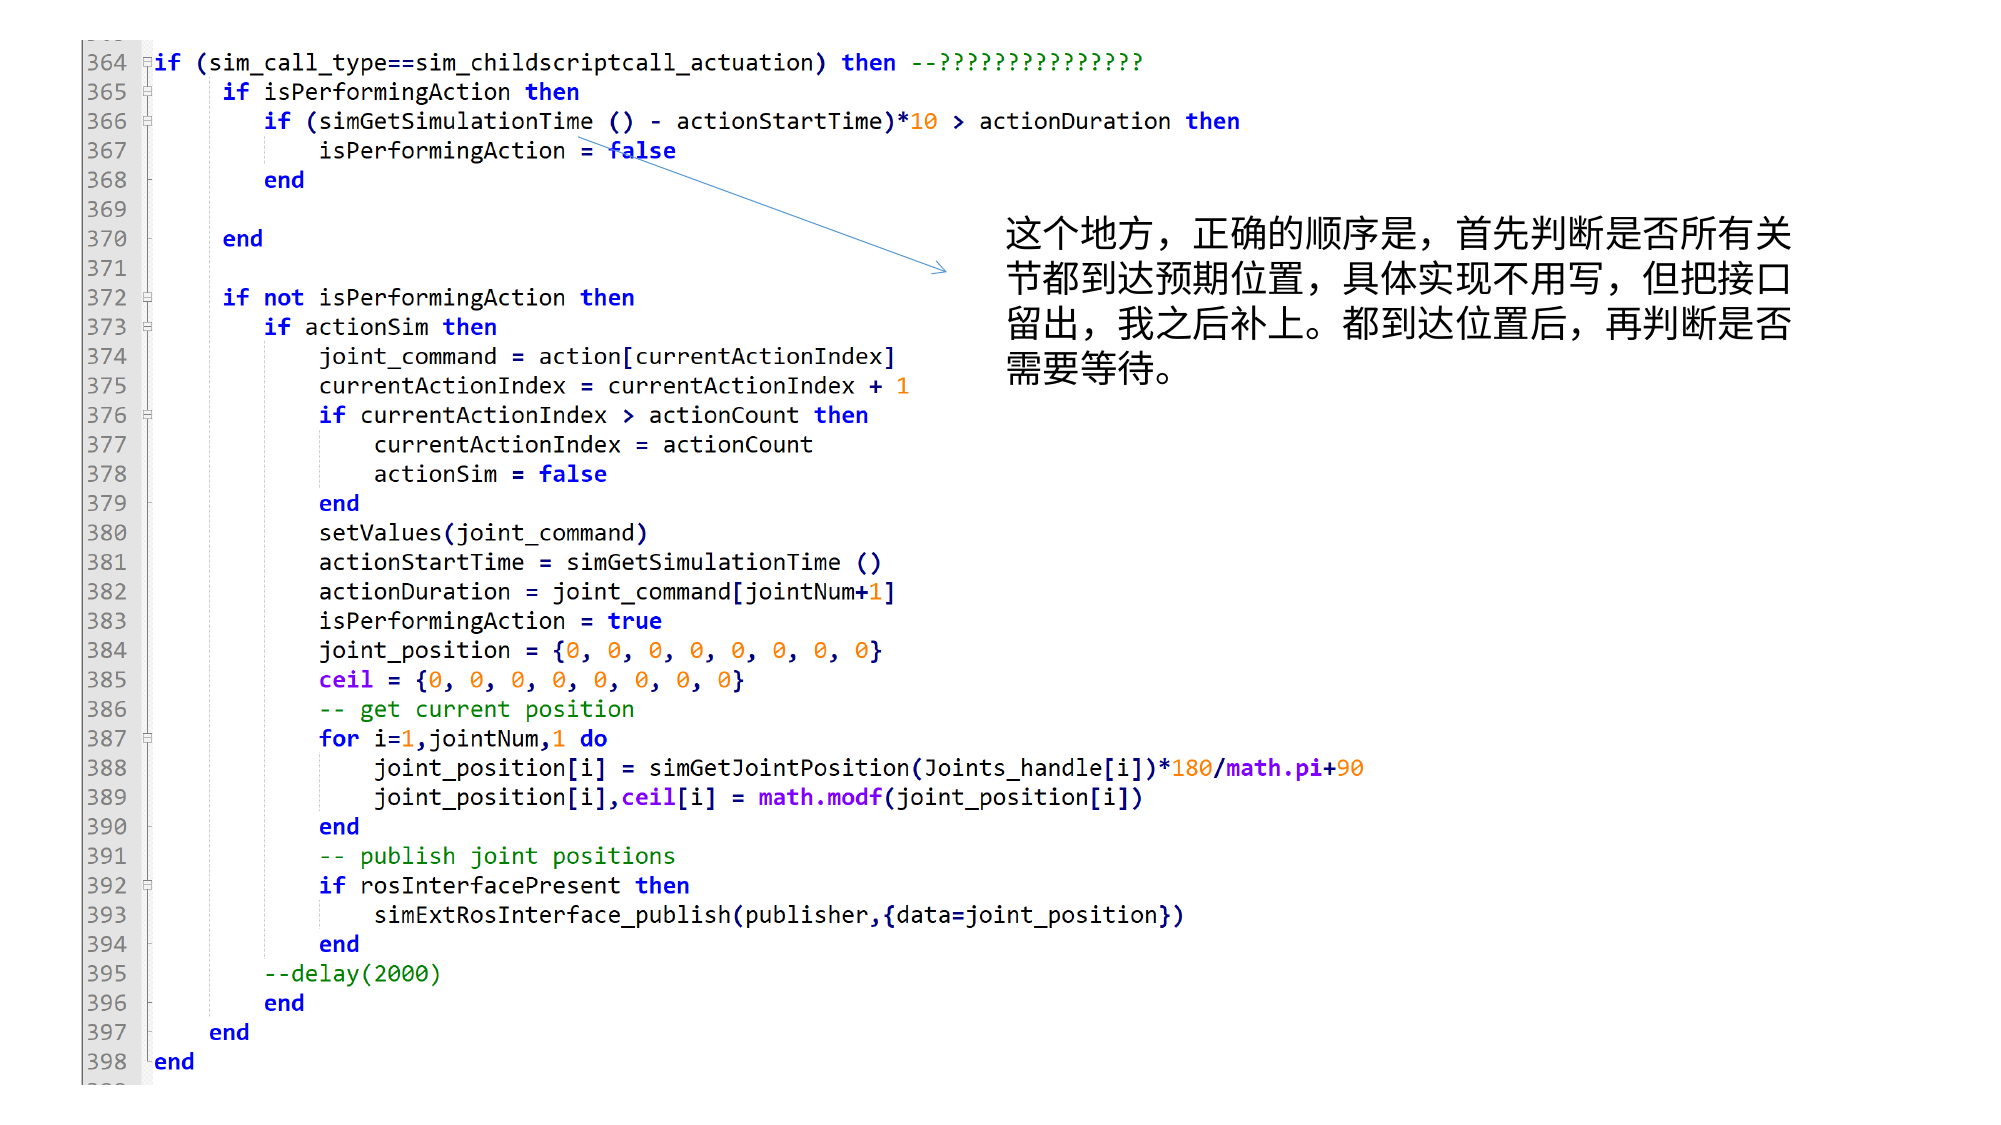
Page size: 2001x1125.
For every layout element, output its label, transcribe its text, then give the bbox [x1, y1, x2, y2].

text_box 这个地方，正确的顺序是，首先判断是否所有关节都到达预期位置，具体实现不用写，但把接口留出，我之后补上。都到达位置后，再判断是否需要等待。 [1400, 202, 1844, 397]
picture [80, 40, 1400, 1085]
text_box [577, 136, 947, 273]
